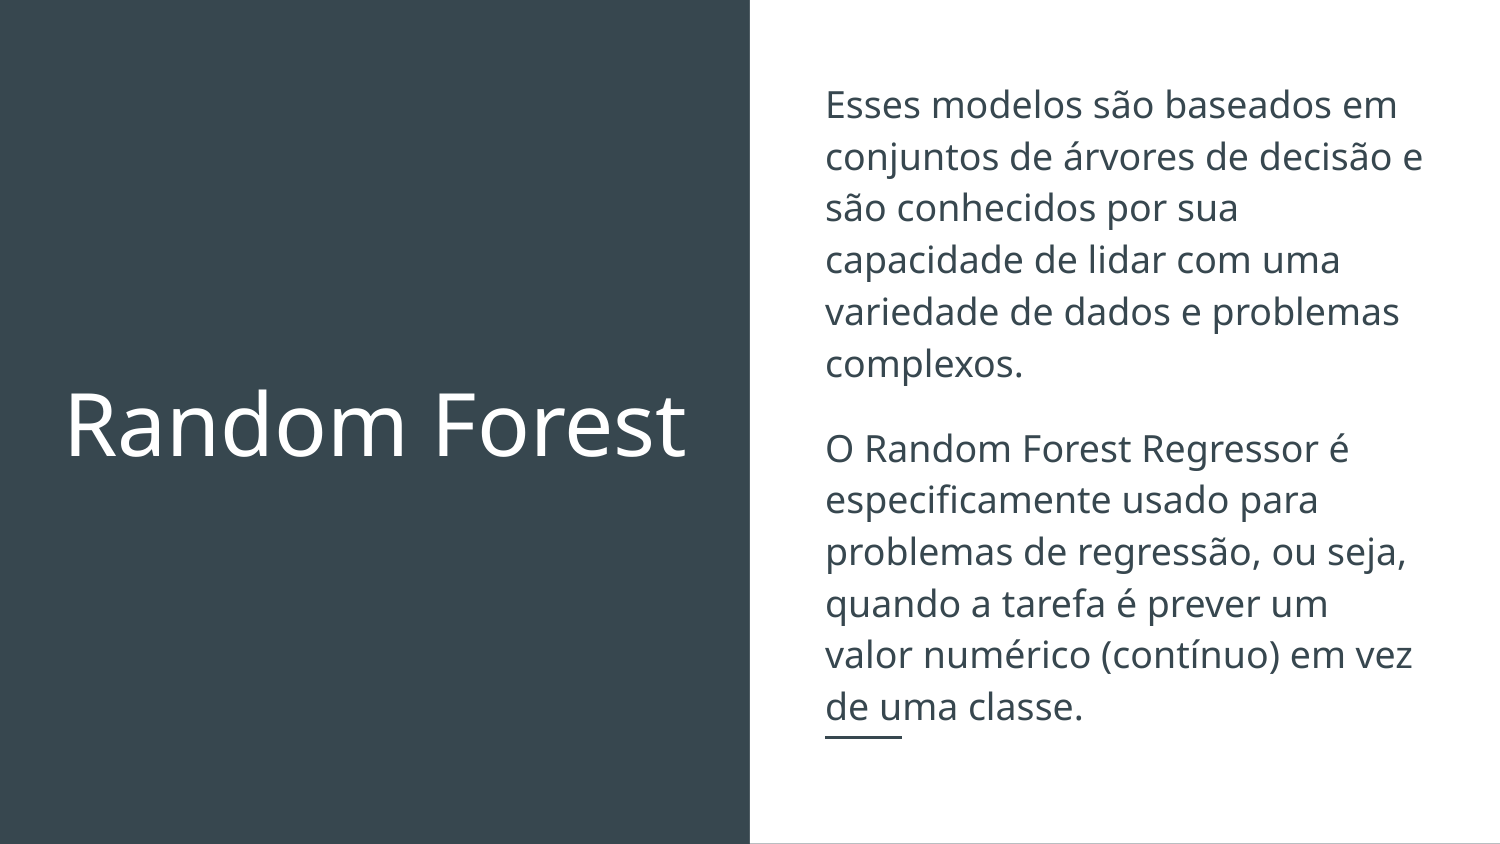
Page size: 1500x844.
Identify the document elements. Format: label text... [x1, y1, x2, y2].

list Esses modelos são baseados em conjuntos de árvores de decisão e são conhecidos por sua capacidade de lidar com uma variedade de dados e problemas complexos. O Random Forest Regressor é especificamente usado para problemas de regressão, ou seja, quando a tarefa é prever um valor numérico (contínuo) em vez de uma classe. [810, 140, 1440, 747]
title Random Forest [43, 284, 708, 560]
